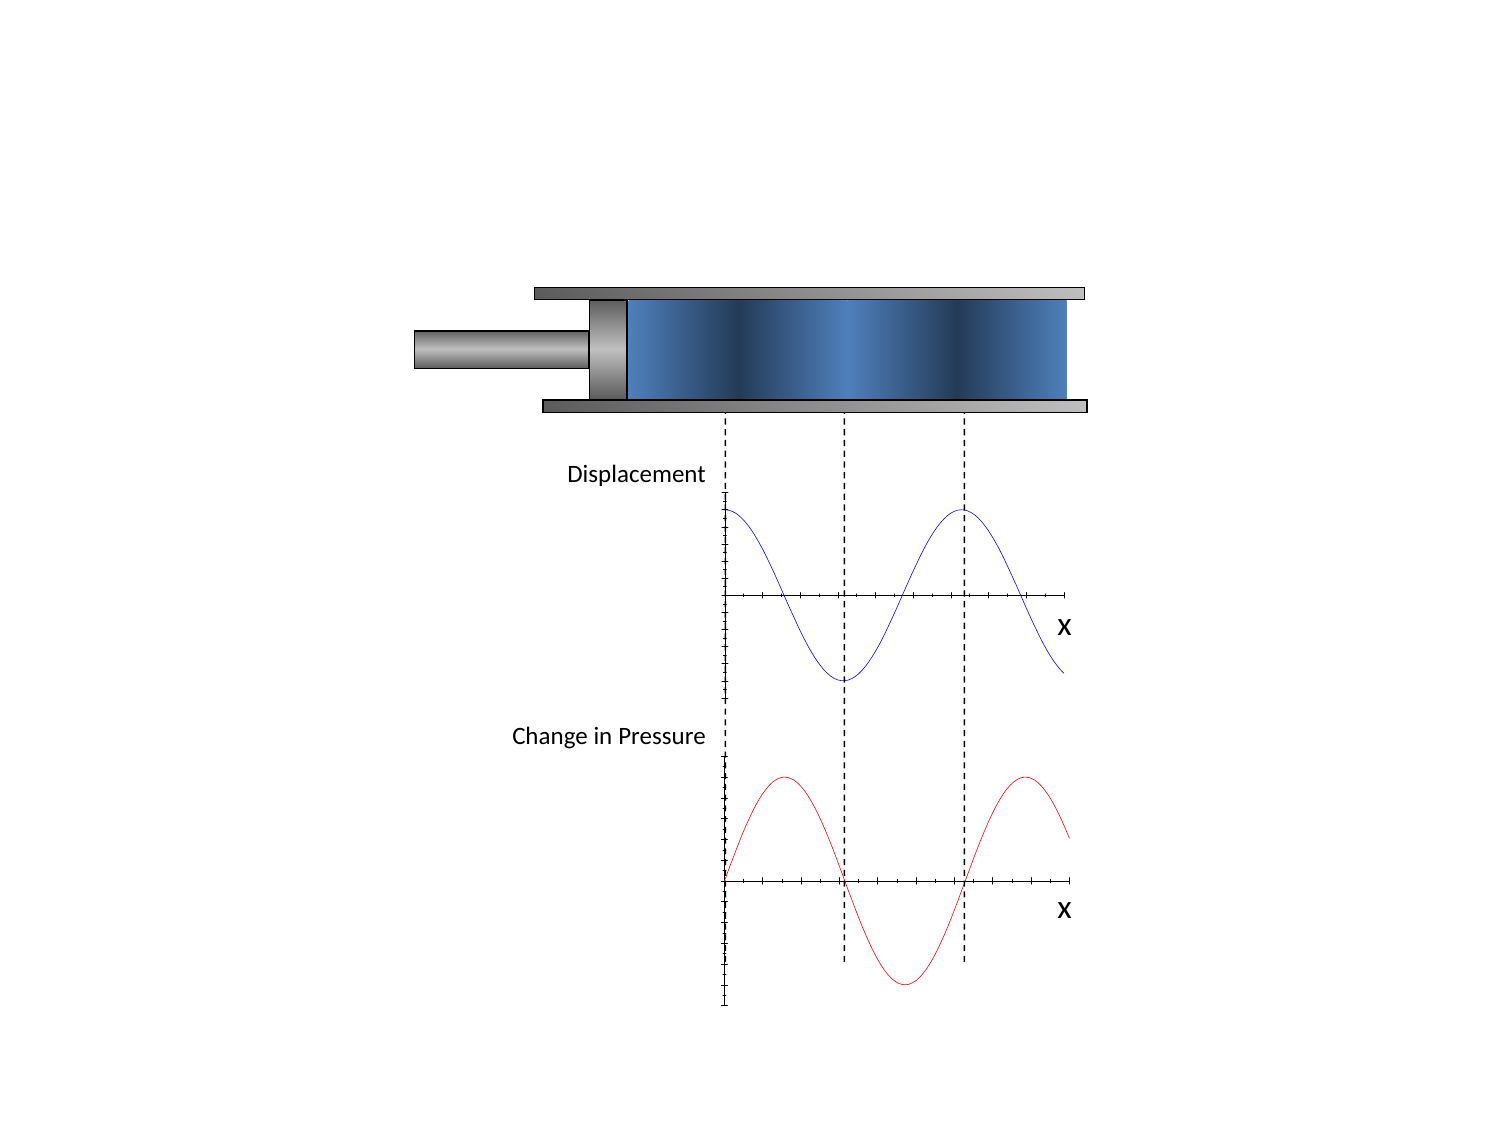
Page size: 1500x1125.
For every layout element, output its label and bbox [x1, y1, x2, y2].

text_box [414, 287, 1088, 1013]
